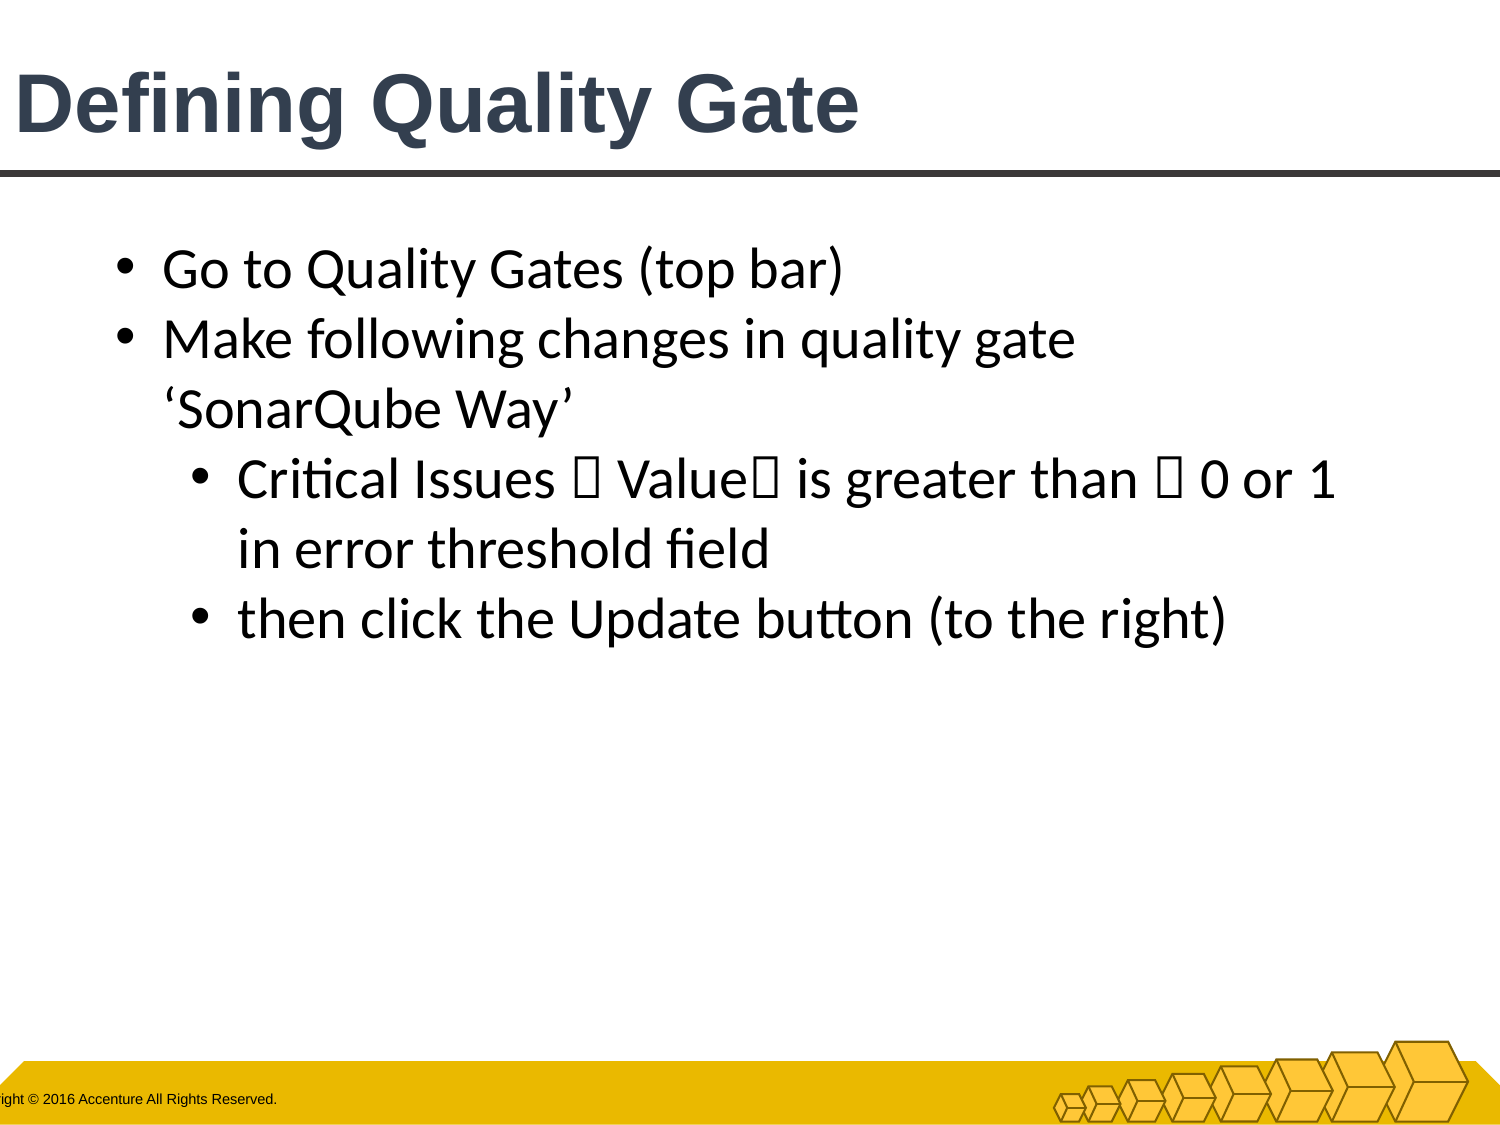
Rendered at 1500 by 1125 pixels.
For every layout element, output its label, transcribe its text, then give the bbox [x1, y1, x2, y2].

text_box Go to Quality Gates (top bar) Make following changes in quality gate ‘SonarQube Way’ Critical Issues  Value is greater than  0 or 1 in error threshold field then click the Update button (to the right) [101, 223, 1371, 658]
title Defining Quality Gate [0, 53, 1500, 147]
